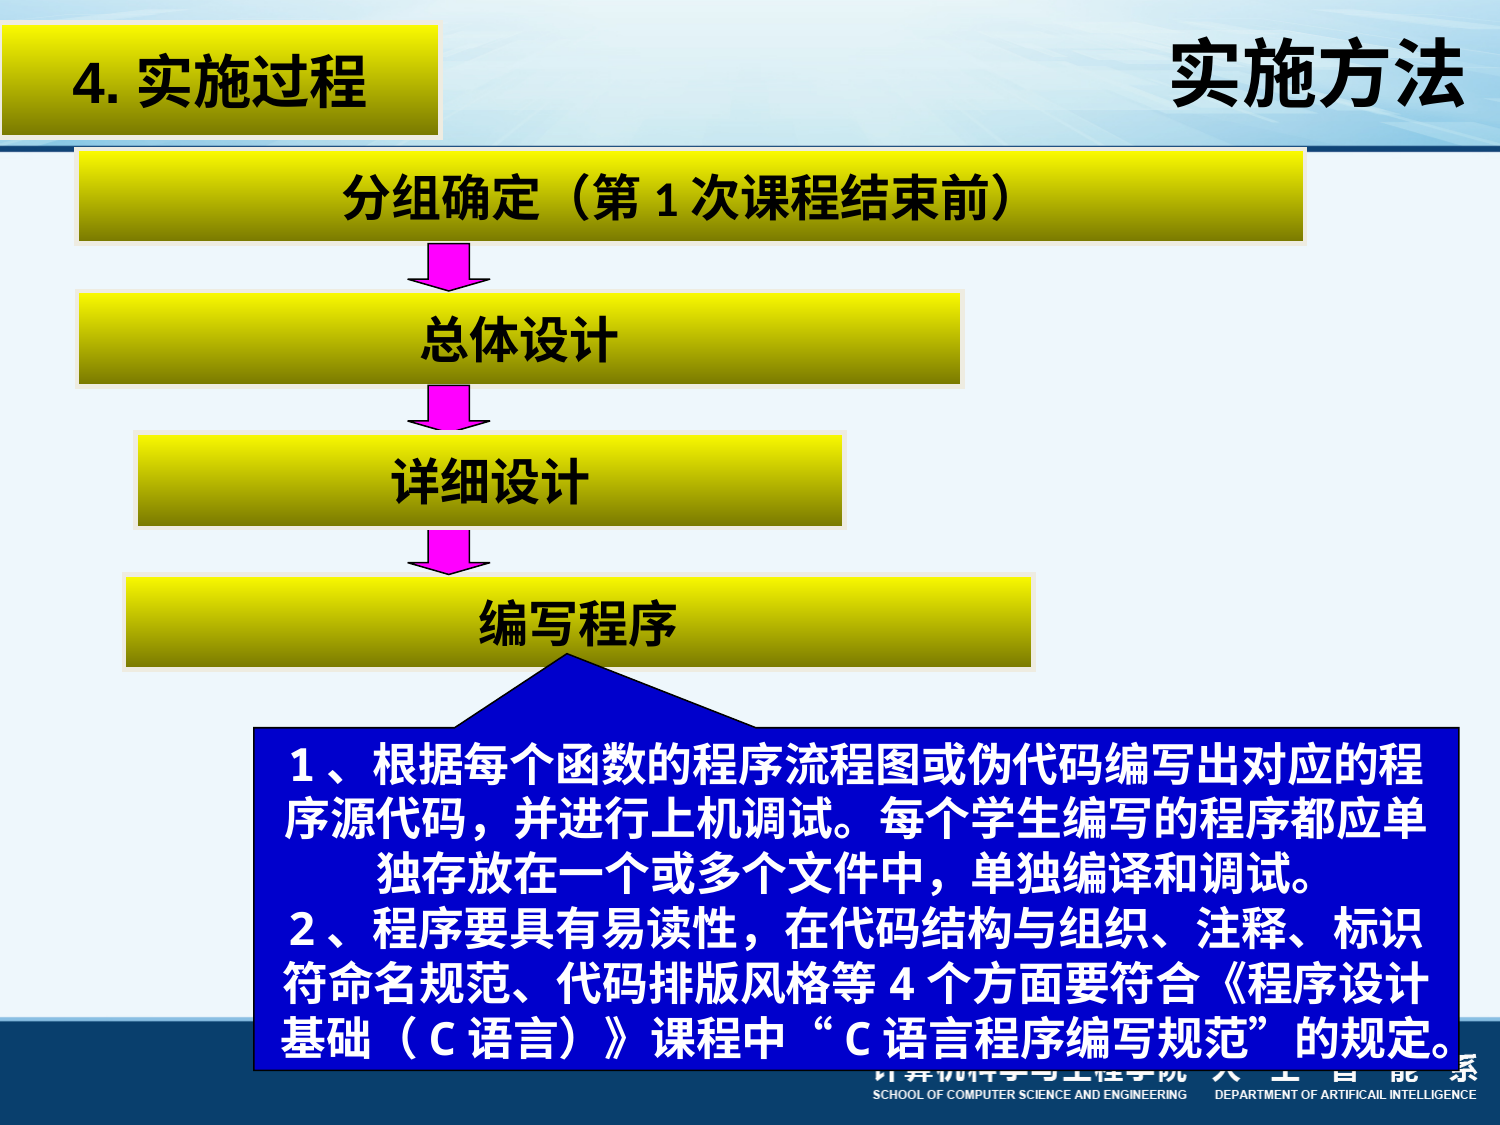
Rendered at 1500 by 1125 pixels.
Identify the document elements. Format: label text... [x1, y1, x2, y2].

text_box 4.实施过程 [0, 22, 371, 138]
text_box 实施方法 [371, 19, 1483, 149]
text_box 详细设计 [135, 432, 845, 529]
text_box [407, 385, 491, 432]
text_box 总体设计 [76, 290, 963, 387]
picture [0, 0, 1500, 1125]
text_box 分组确定（第1次课程结束前） [76, 148, 1306, 244]
text_box [407, 529, 491, 575]
text_box [407, 243, 491, 291]
text_box 1、根据每个函数的程序流程图或伪代码编写出对应的程序源代码，并进行上机调试。每个学生编写的程序都应单独存放在一个或多个文件中，单独编译和调试。 2、程序要具有易读性，在代码结构与组织、注释、标识符命名规范、代码排版风格等4个方面要符合《程序设计基础（C语言）》课程中“C语言程序编写规范”的规定。 [253, 653, 1459, 1071]
text_box 编写程序 [123, 574, 1034, 670]
